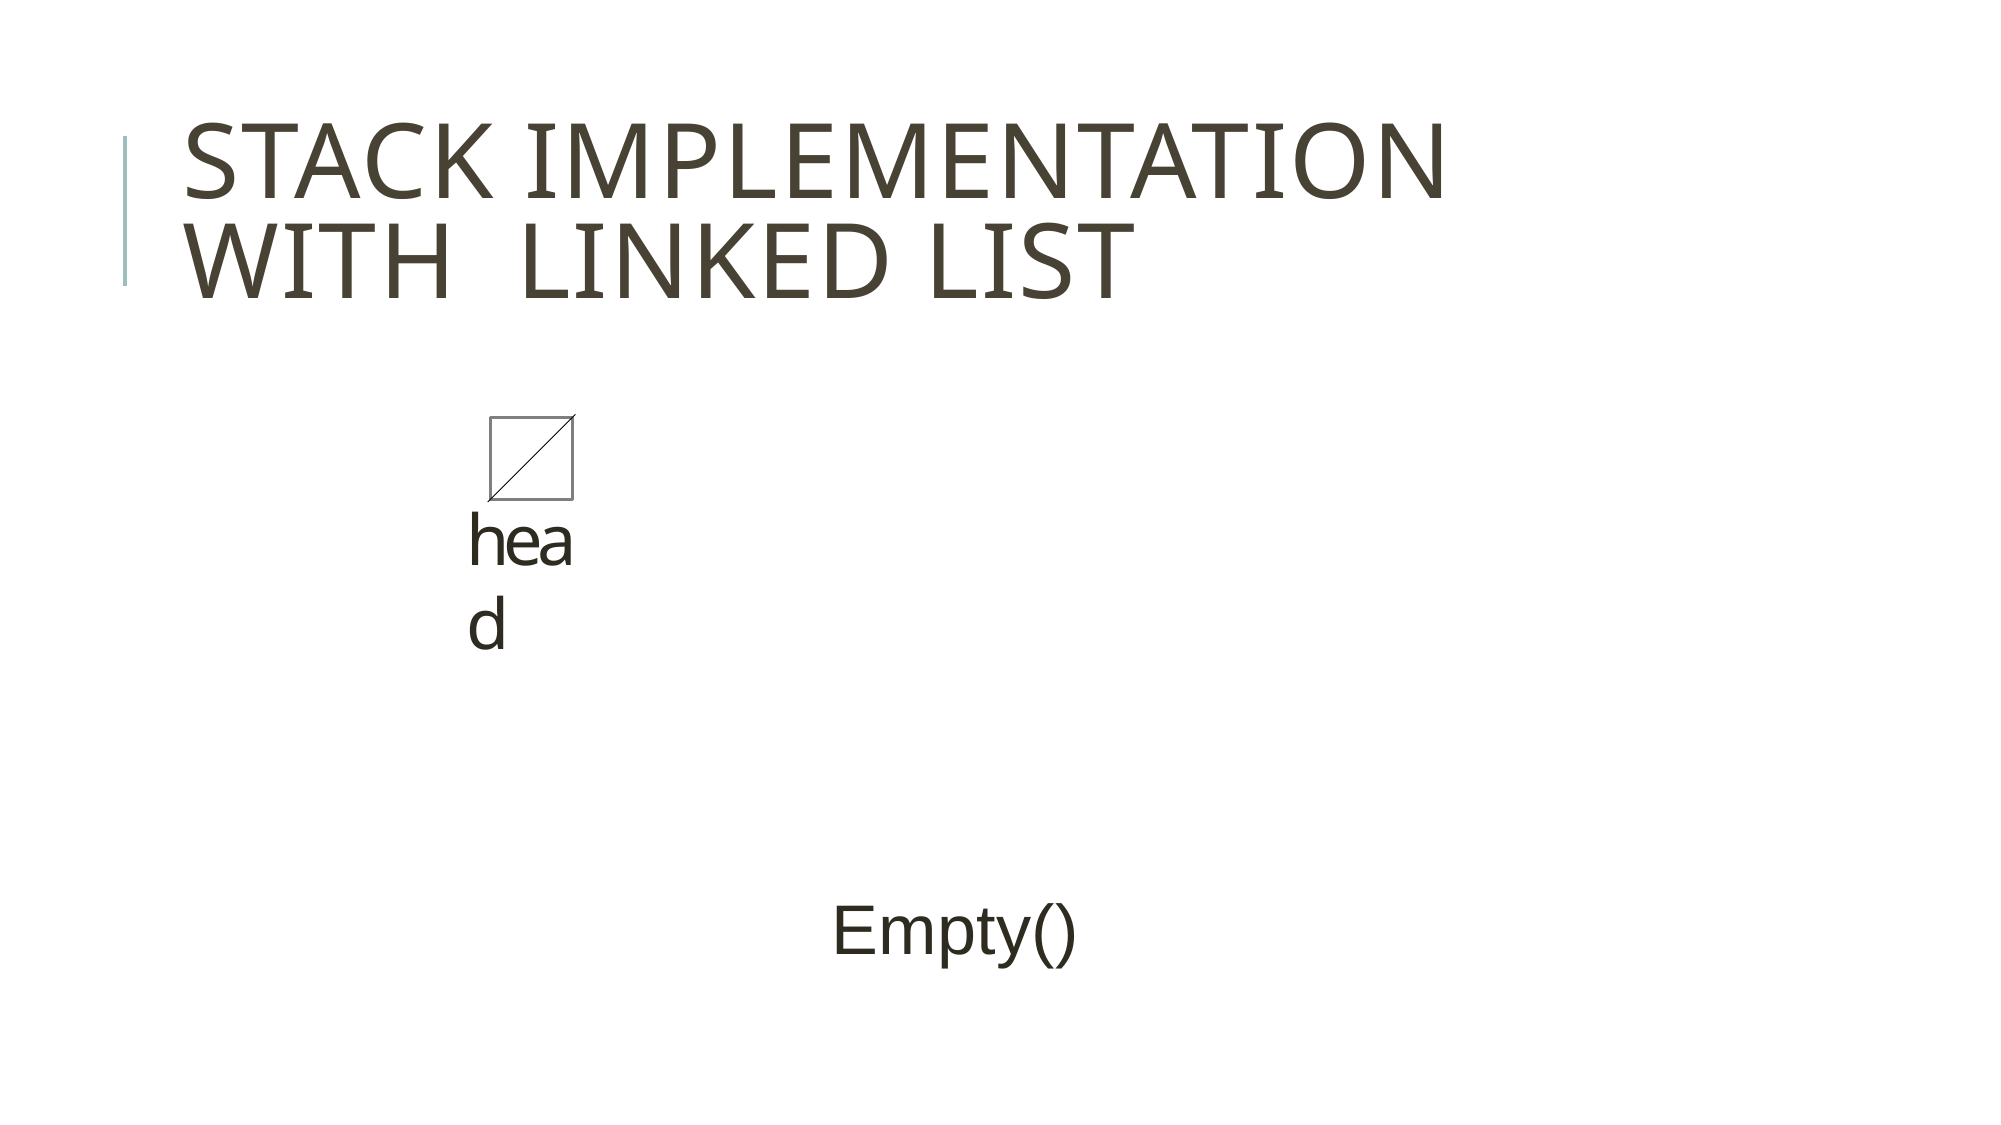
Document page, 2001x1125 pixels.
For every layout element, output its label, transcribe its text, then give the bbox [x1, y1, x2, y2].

title Stack Implementation with Linked List [168, 96, 1763, 342]
text_box head [462, 490, 601, 664]
text_box Empty() [827, 891, 1086, 969]
text_box [501, 418, 573, 490]
text_box [490, 417, 571, 490]
